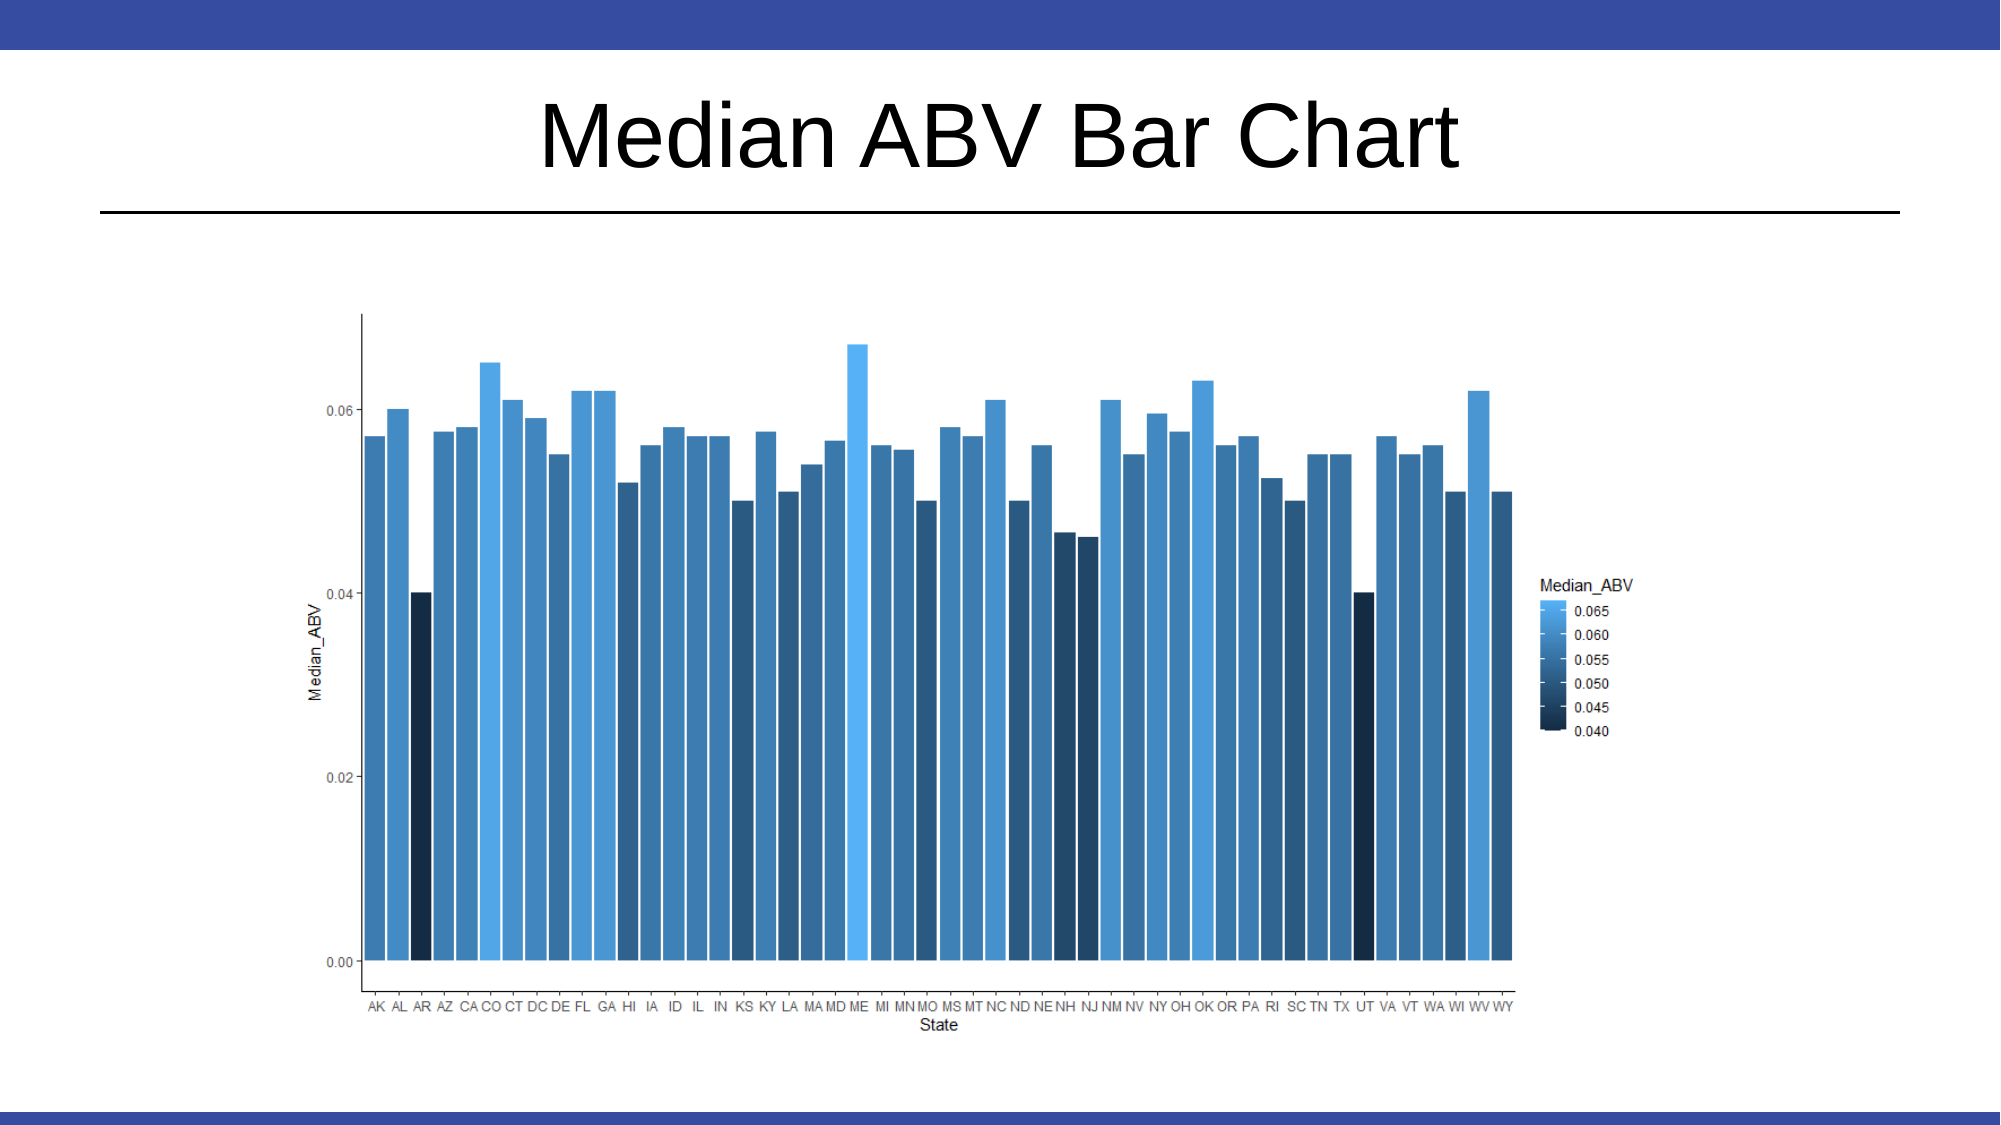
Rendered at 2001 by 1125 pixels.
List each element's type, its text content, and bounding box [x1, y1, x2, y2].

picture [297, 306, 1651, 1042]
title Median ABV Bar Chart [99, 37, 1900, 225]
